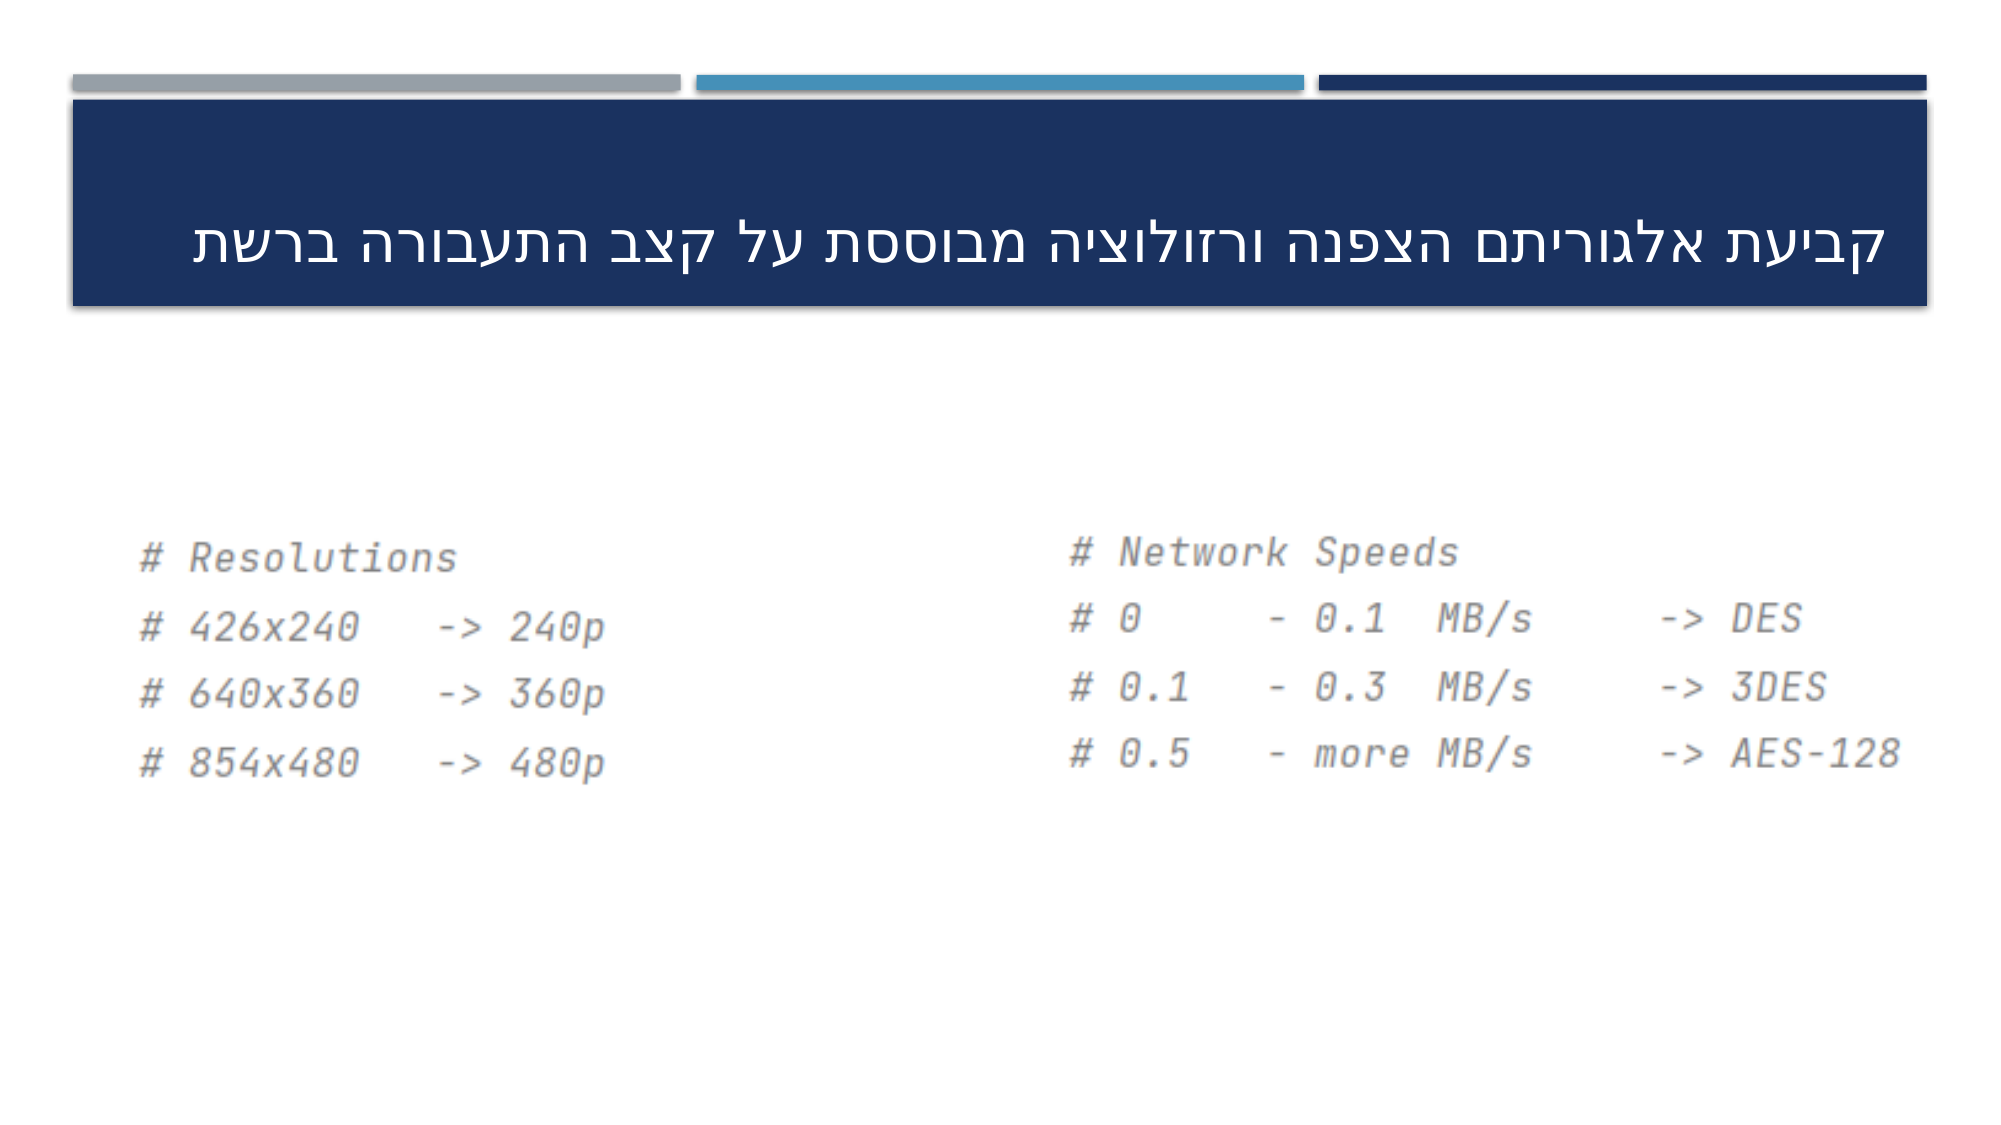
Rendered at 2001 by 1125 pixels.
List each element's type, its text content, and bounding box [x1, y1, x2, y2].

title קביעת אלגוריתם הצפנה ורזולוציה מבוססת על קצב התעבורה ברשת [95, 119, 1905, 282]
picture [134, 527, 1035, 795]
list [1064, 519, 1932, 795]
